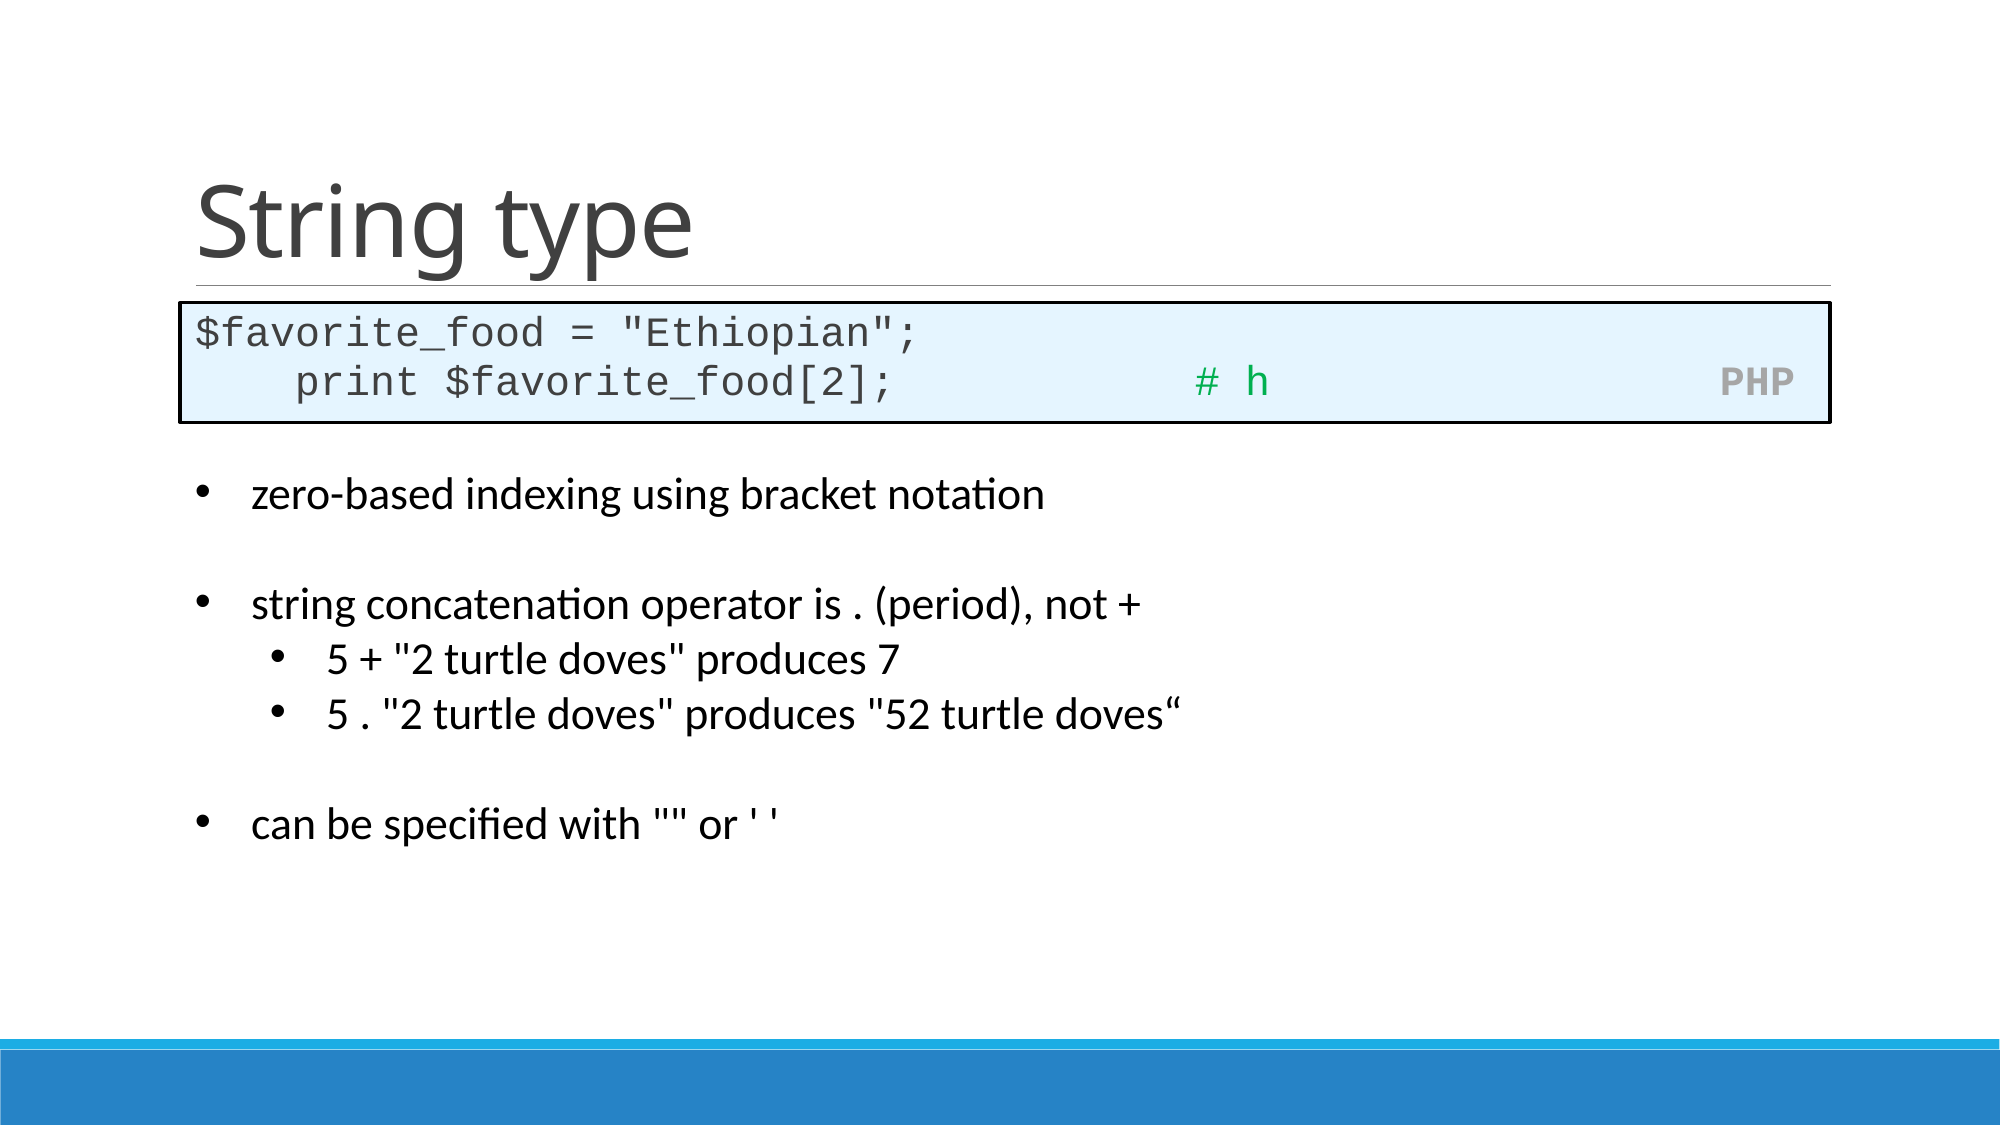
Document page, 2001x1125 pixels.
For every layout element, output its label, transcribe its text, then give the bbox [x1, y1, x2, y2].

title String type [180, 47, 1830, 285]
text_box zero-based indexing using bracket notation string concatenation operator is . (period), not + 5 + "2 turtle doves" produces 7 5 . "2 turtle doves" produces "52 turtle doves“ can be specified with "" or ' ' [179, 456, 1830, 856]
list $favorite_food = "Ethiopian"; print $favorite_food[2]; # h PHP [180, 302, 1830, 423]
